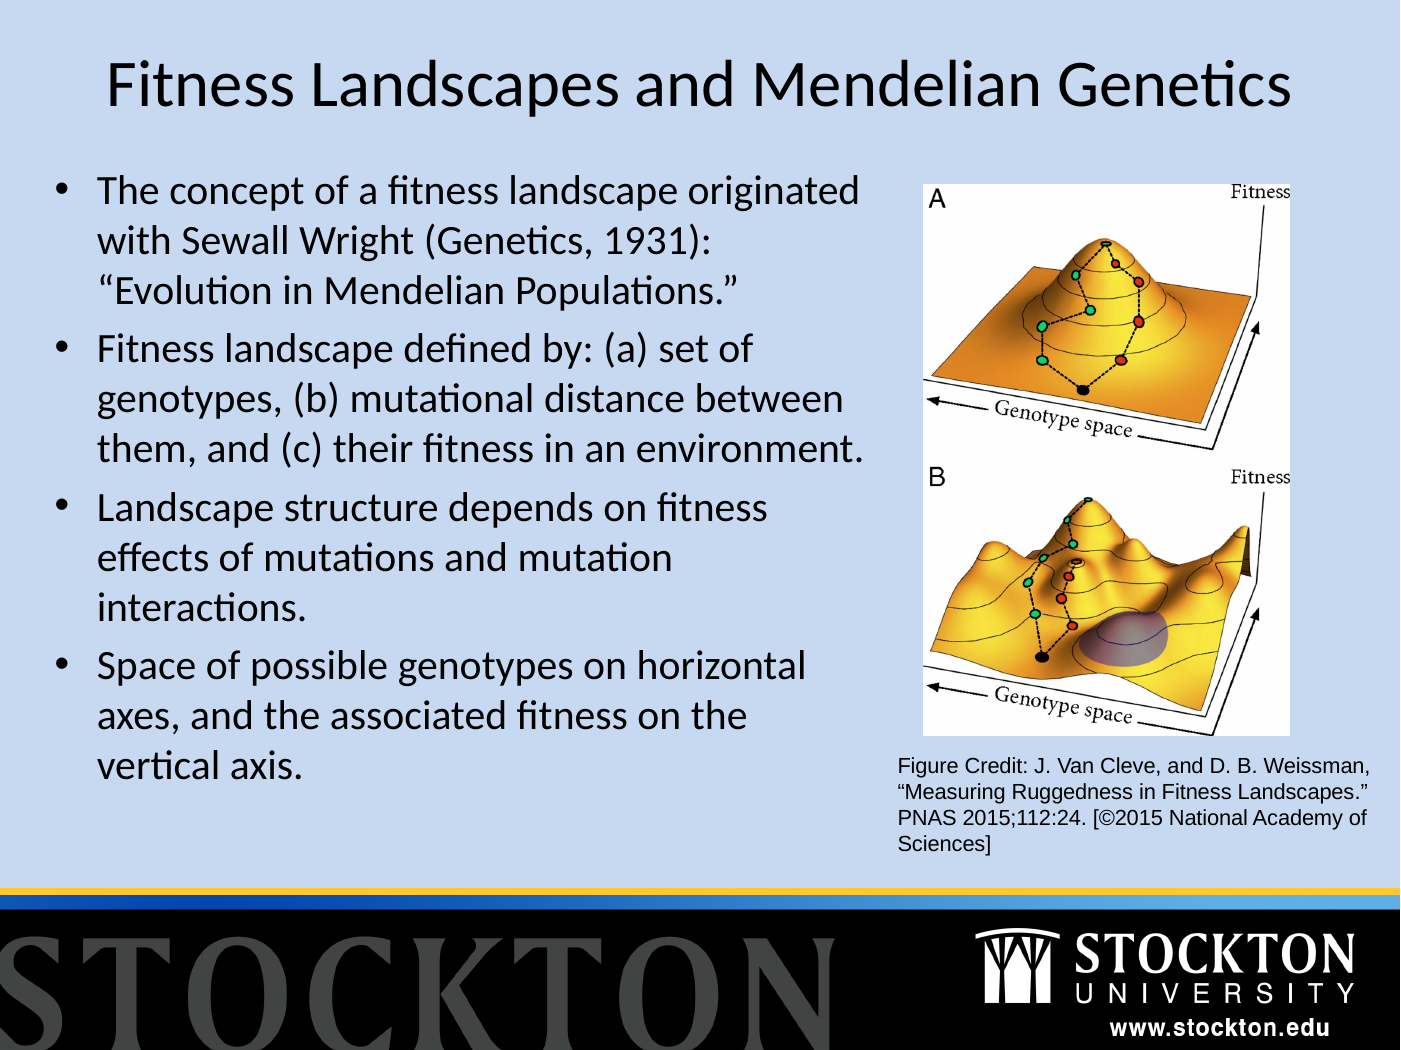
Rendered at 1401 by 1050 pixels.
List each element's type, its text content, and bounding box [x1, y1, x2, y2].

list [923, 184, 1290, 736]
text_box Figure Credit: J. Van Cleve, and D. B. Weissman, “Measuring Ruggedness in Fitness Landscapes.” PNAS 2015;112:24. [©2015 National Academy of Sciences] [897, 751, 1374, 819]
title Fitness Landscapes and Mendelian Genetics [69, 32, 1330, 116]
list The concept of a fitness landscape originated with Sewall Wright (Genetics, 1931): “Evolution in Mendelian Populations.” Fitness landscape defined by: (a) set of genotypes, (b) mutational distance between them, and (c) their fitness in an environment. Landscape structure depends on fitness effects of mutations and mutation interactions. Space of possible genotypes on horizontal axes, and the associated fitness on the vertical axis. [39, 155, 881, 867]
picture [0, 888, 1400, 1050]
